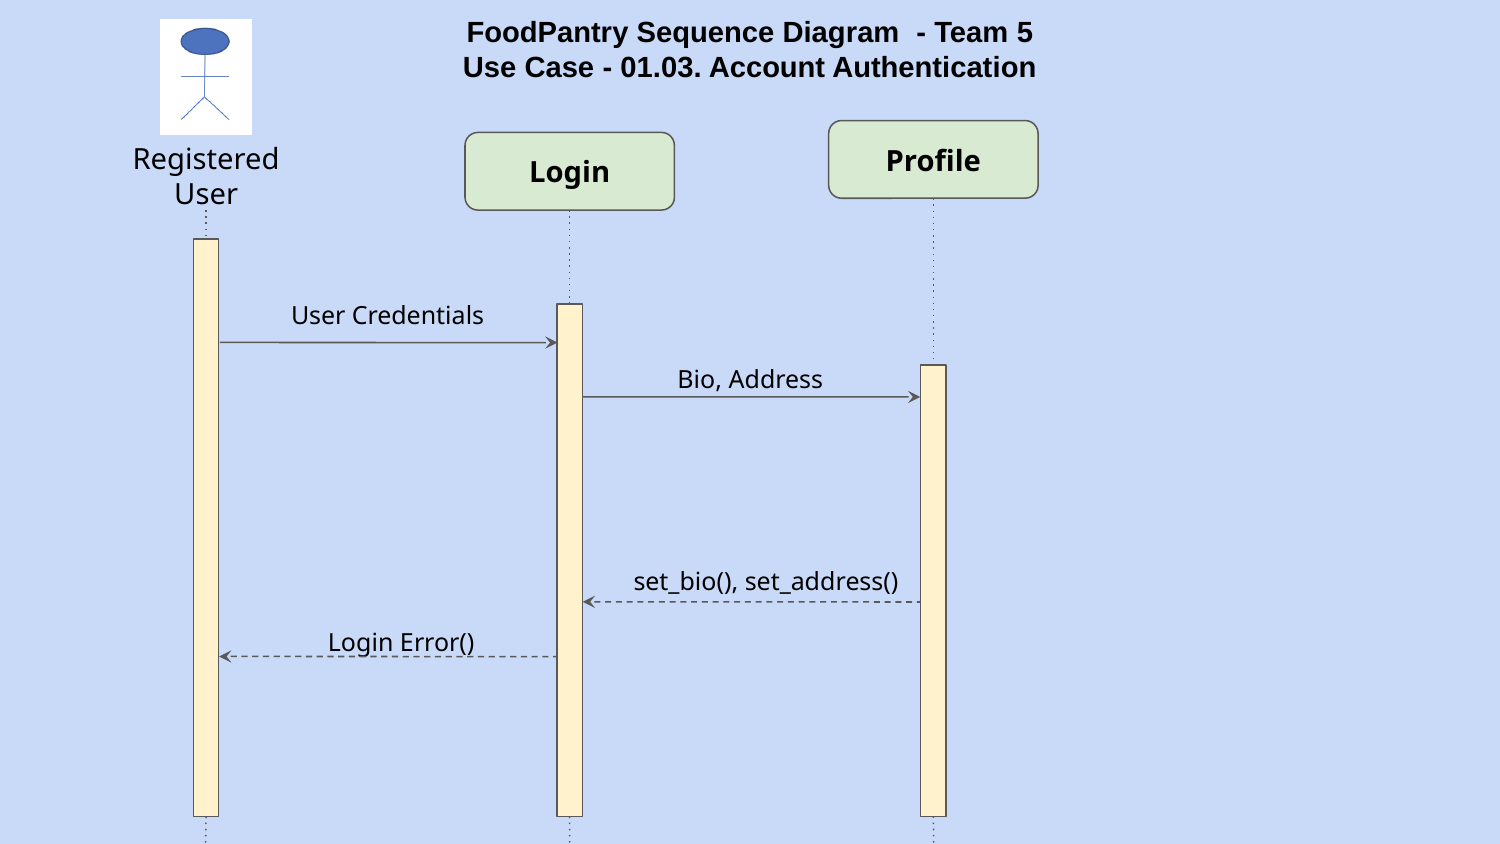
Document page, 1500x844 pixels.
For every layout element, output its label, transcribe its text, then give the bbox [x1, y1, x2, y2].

text_box [557, 304, 583, 817]
text_box Registered User [112, 125, 300, 176]
text_box Login [465, 132, 675, 211]
text_box set_bio(), set_address() [598, 555, 934, 606]
text_box Bio, Address [582, 353, 919, 396]
text_box FoodPantry Sequence Diagram - Team 5 Use Case - 01.03. Account Authentication [0, 0, 1500, 90]
picture [160, 19, 253, 135]
text_box Profile [828, 120, 1039, 199]
text_box User Credentials [220, 287, 556, 342]
text_box Login Error() [233, 616, 569, 668]
text_box [193, 238, 219, 817]
text_box [920, 364, 947, 817]
